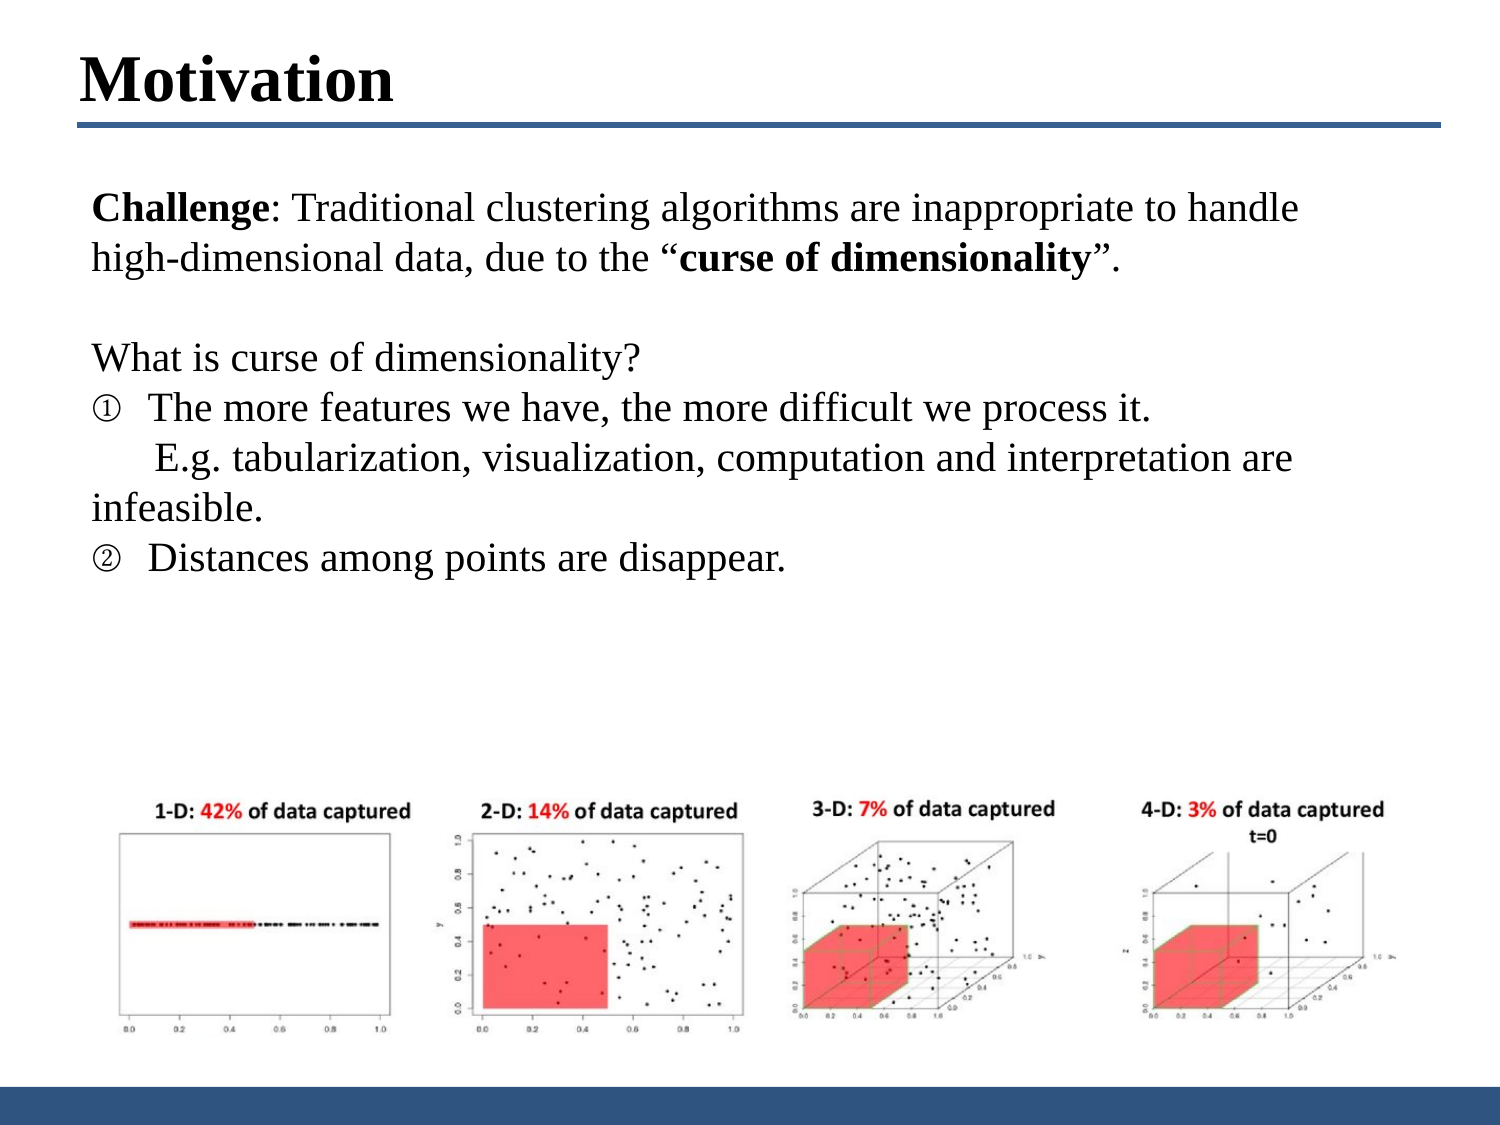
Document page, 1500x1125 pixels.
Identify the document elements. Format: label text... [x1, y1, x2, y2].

text_box Motivation [64, 27, 1105, 123]
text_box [114, 795, 1400, 1039]
